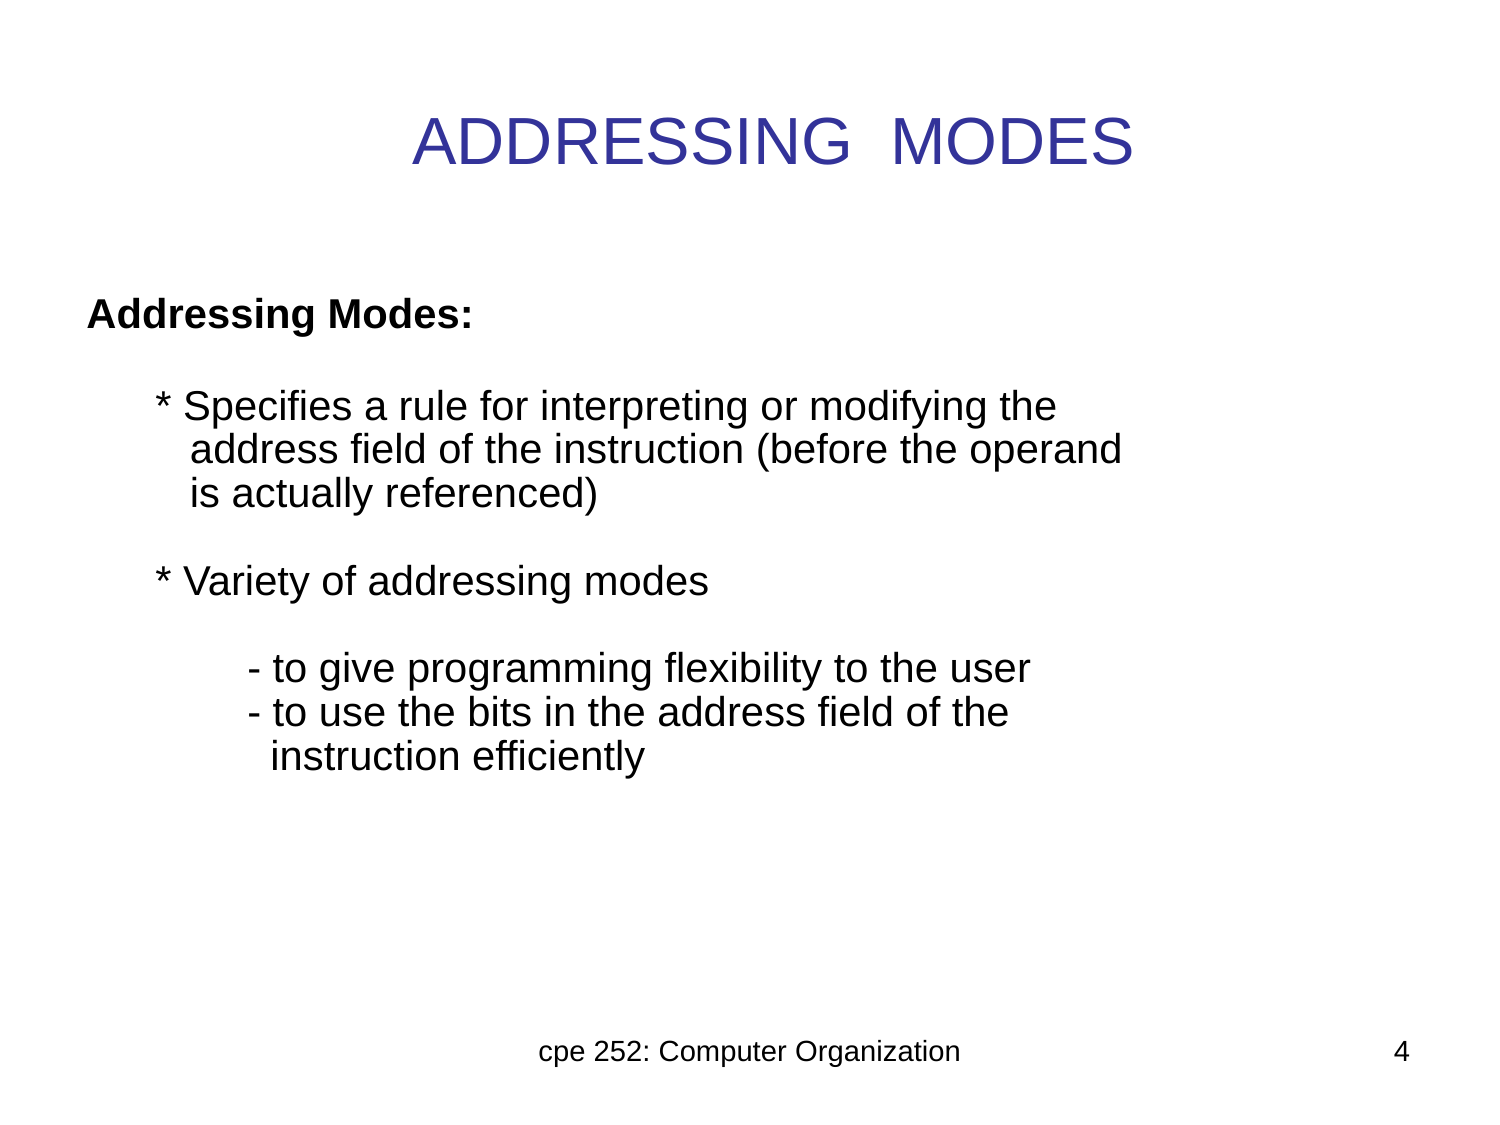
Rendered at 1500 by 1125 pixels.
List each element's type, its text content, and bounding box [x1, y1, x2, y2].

footer cpe 252: Computer Organization [512, 1024, 988, 1103]
slide_number 4 [1074, 1024, 1426, 1103]
text_box Addressing Modes: * Specifies a rule for interpreting or modifying the address field of the instruction (before the operand is actually referenced) * Variety of addressing modes - to give programming flexibility to the user - to use the bits in the address field of the instruction efficiently [71, 284, 1421, 827]
title ADDRESSING MODES [207, 45, 1340, 231]
